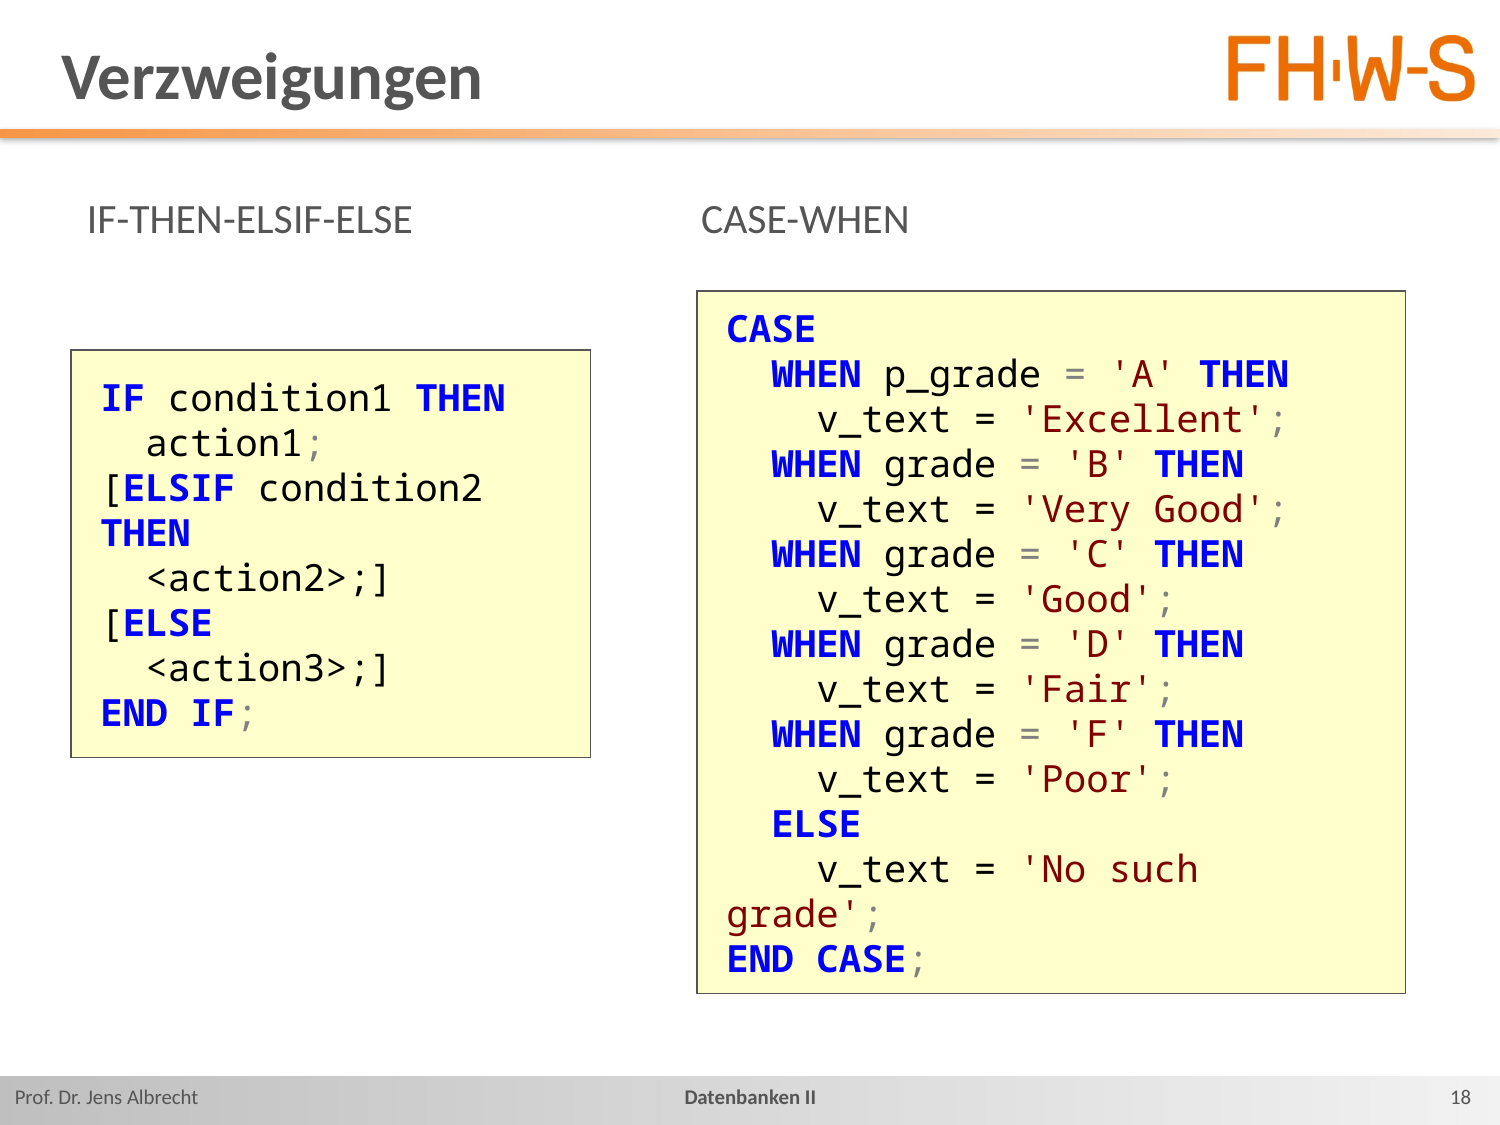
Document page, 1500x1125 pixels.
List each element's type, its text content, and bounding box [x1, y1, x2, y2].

text_box CASE-WHEN [686, 184, 925, 250]
text_box IF condition1 THEN action1; [ELSIF condition2 THEN <action2>;] [ELSE <action3>;] END IF; [70, 349, 591, 758]
title Verzweigungen [47, 25, 1211, 126]
picture [1228, 35, 1483, 114]
text_box IF-THEN-ELSIF-ELSE [72, 184, 429, 250]
text_box CASE WHEN p_grade = 'A' THEN v_text = 'Excellent'; WHEN grade = 'B' THEN v_text = 'Very Good'; WHEN grade = 'C' THEN v_text = 'Good'; WHEN grade = 'D' THEN v_text = 'Fair'; WHEN grade = 'F' THEN v_text = 'Poor'; ELSE v_text = 'No such grade'; END CASE; [696, 290, 1406, 994]
